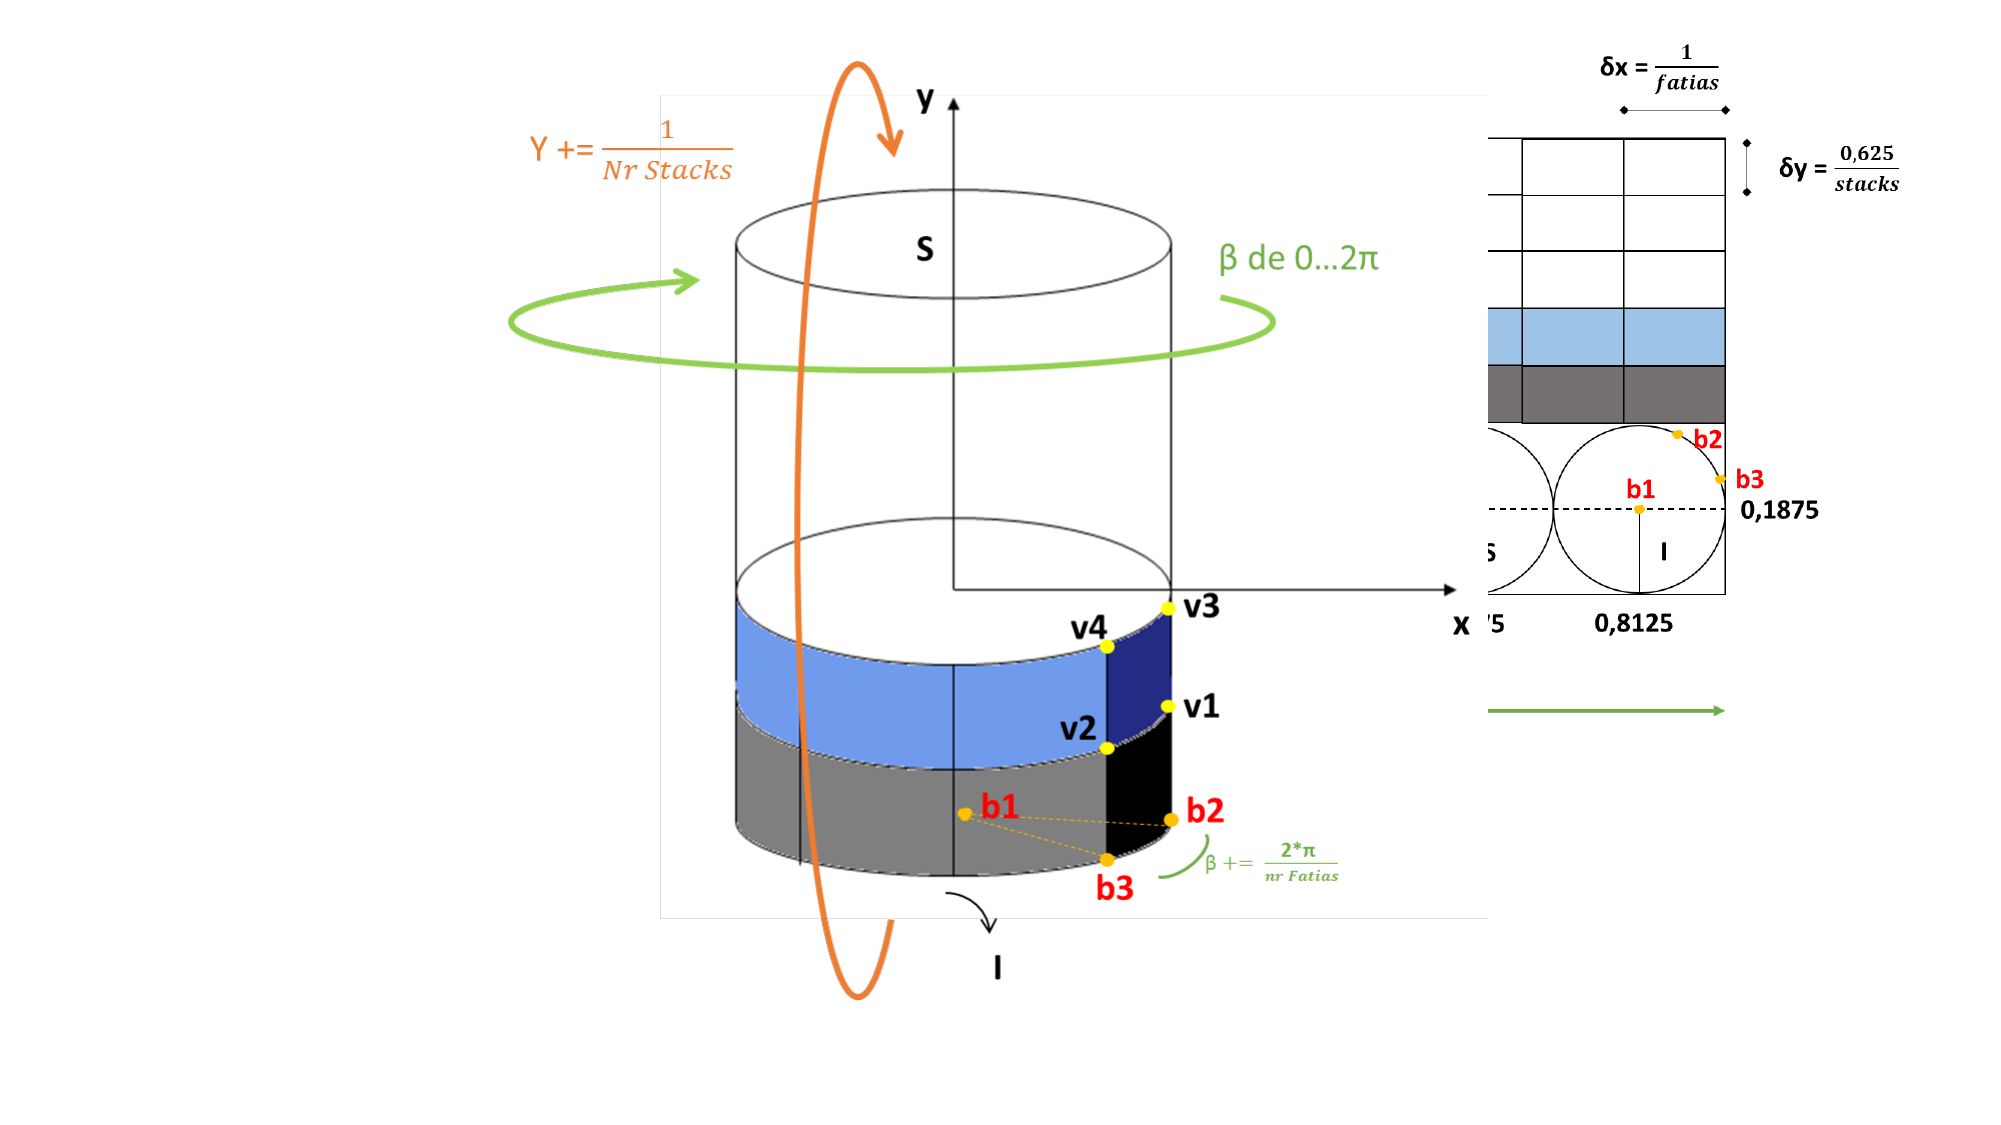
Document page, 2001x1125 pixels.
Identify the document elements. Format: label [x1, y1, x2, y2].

picture [506, 35, 1928, 1065]
